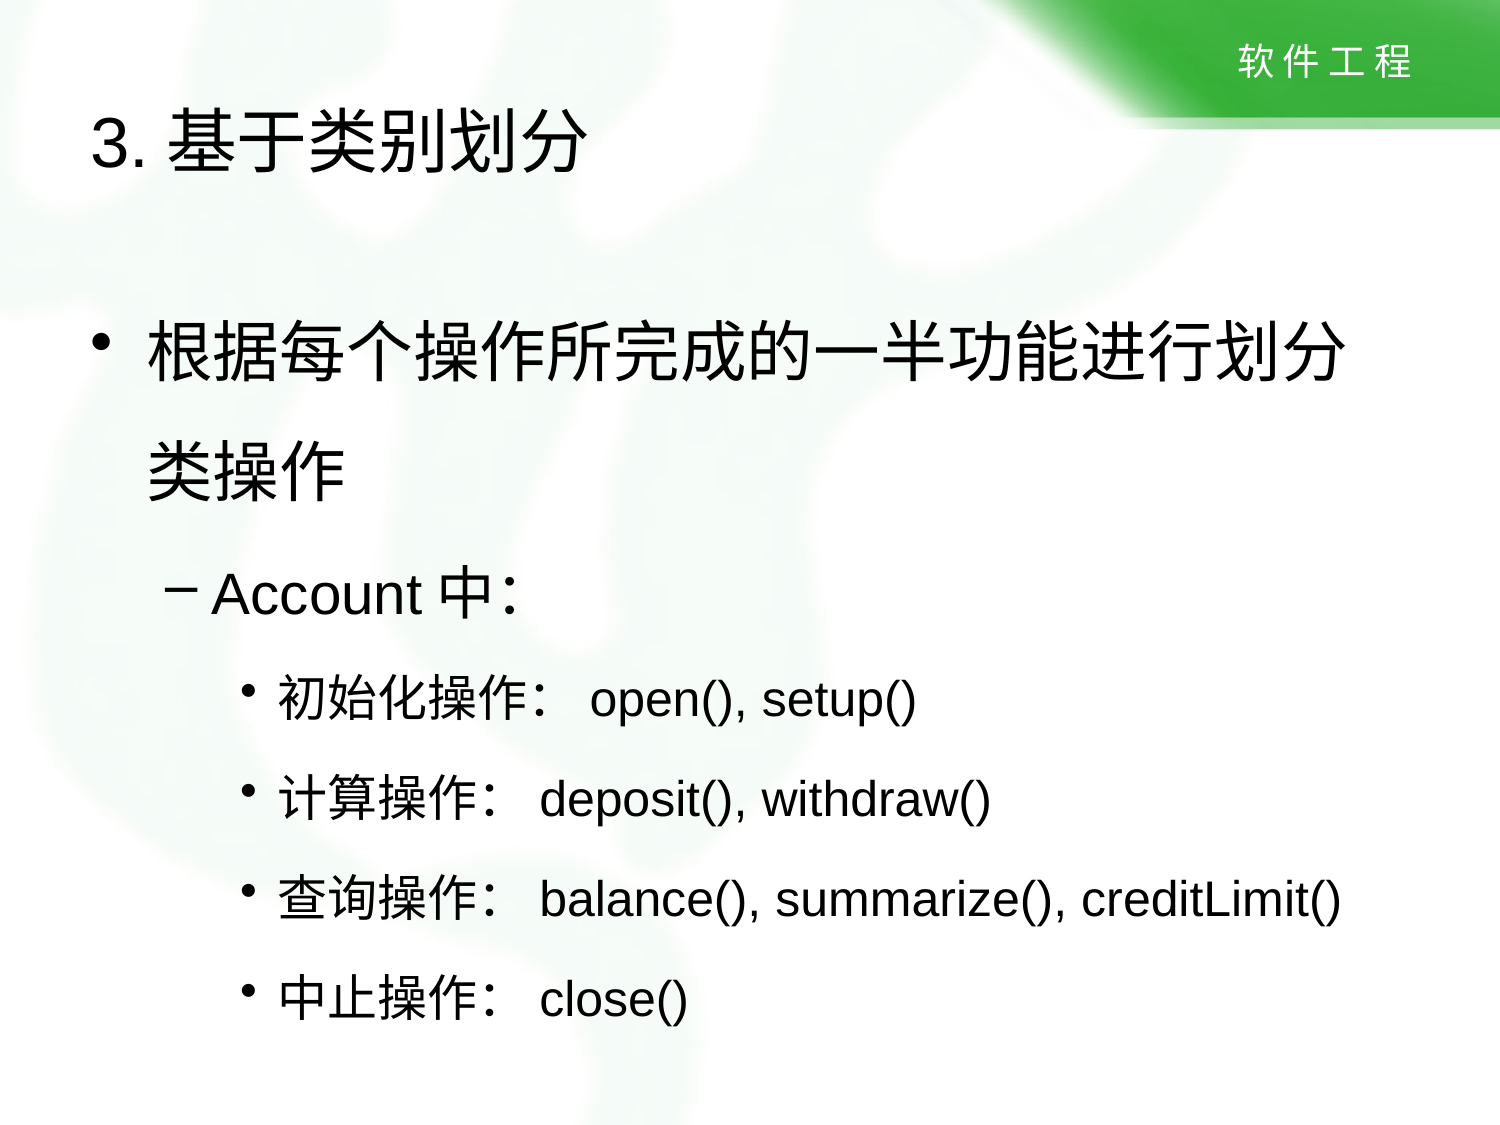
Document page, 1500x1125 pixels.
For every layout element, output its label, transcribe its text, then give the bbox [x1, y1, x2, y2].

title 3.基于类别划分 [75, 45, 1425, 233]
list 根据每个操作所完成的一半功能进行划分类操作 Account中： 初始化操作：open(), setup() 计算操作：deposit(), withdraw() 查询操作：balance(), summarize(), creditLimit() 中止操作：close() [75, 262, 1425, 1005]
picture [0, 0, 1500, 1125]
